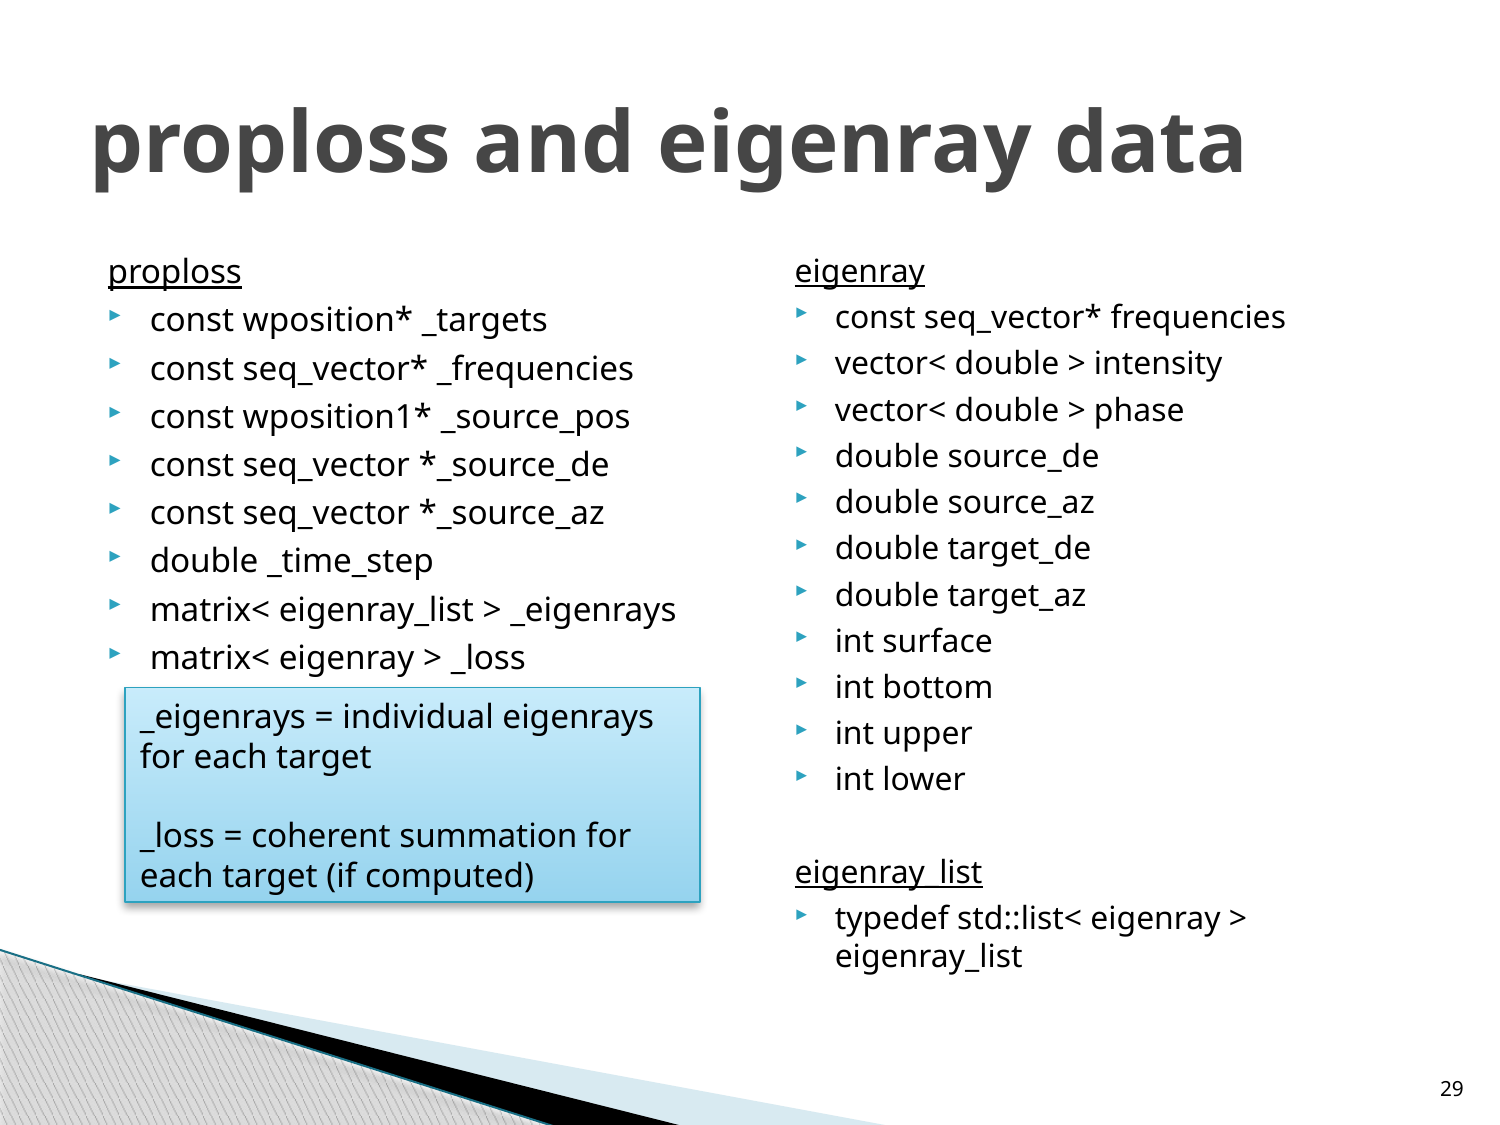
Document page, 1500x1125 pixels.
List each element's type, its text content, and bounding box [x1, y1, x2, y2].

list proploss const wposition* _targets const seq_vector* _frequencies const wposition1* _source_pos const seq_vector *_source_de const seq_vector *_source_az double _time_step matrix< eigenray_list > _eigenrays matrix< eigenray > _loss [75, 243, 738, 986]
text_box _eigenrays = individual eigenrays for each target _loss = coherent summation for each target (if computed) [124, 687, 701, 903]
slide_number 29 [1418, 1051, 1479, 1112]
title proploss and eigenray data [75, 45, 1425, 233]
list eigenray const seq_vector* frequencies vector< double > intensity vector< double > phase double source_de double source_az double target_de double target_az int surface int bottom int upper int lower eigenray_list typedef std::list< eigenray > eigenray_list [762, 243, 1425, 986]
